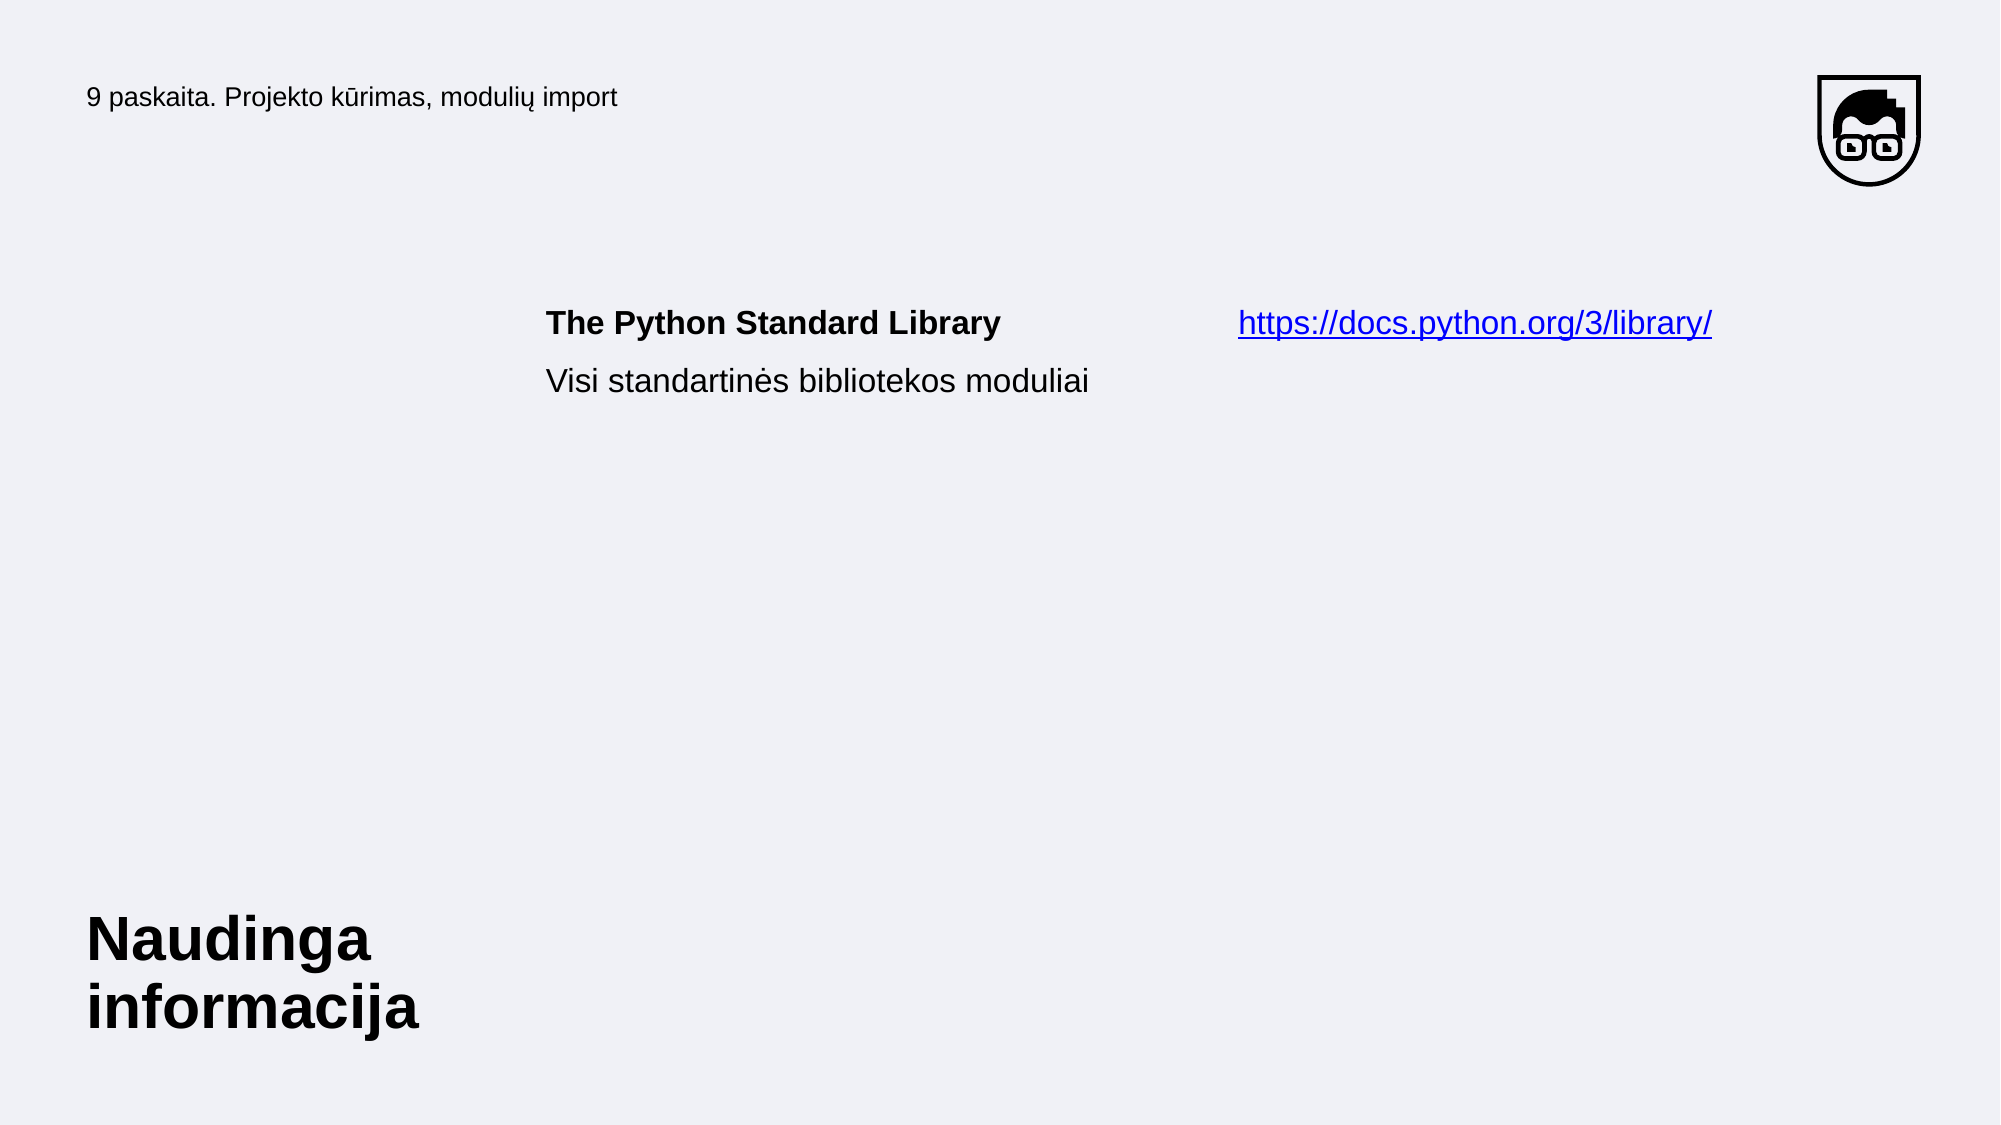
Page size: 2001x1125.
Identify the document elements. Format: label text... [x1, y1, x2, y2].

text_box https://docs.python.org/3/library/ [1230, 298, 1921, 429]
text_box The Python Standard Library [538, 298, 1154, 353]
text_box 9 paskaita. Projekto kūrimas, modulių import [78, 75, 1000, 150]
text_box Naudinga informacija [78, 825, 463, 1050]
text_box Visi standartinės bibliotekos moduliai [538, 356, 1154, 439]
